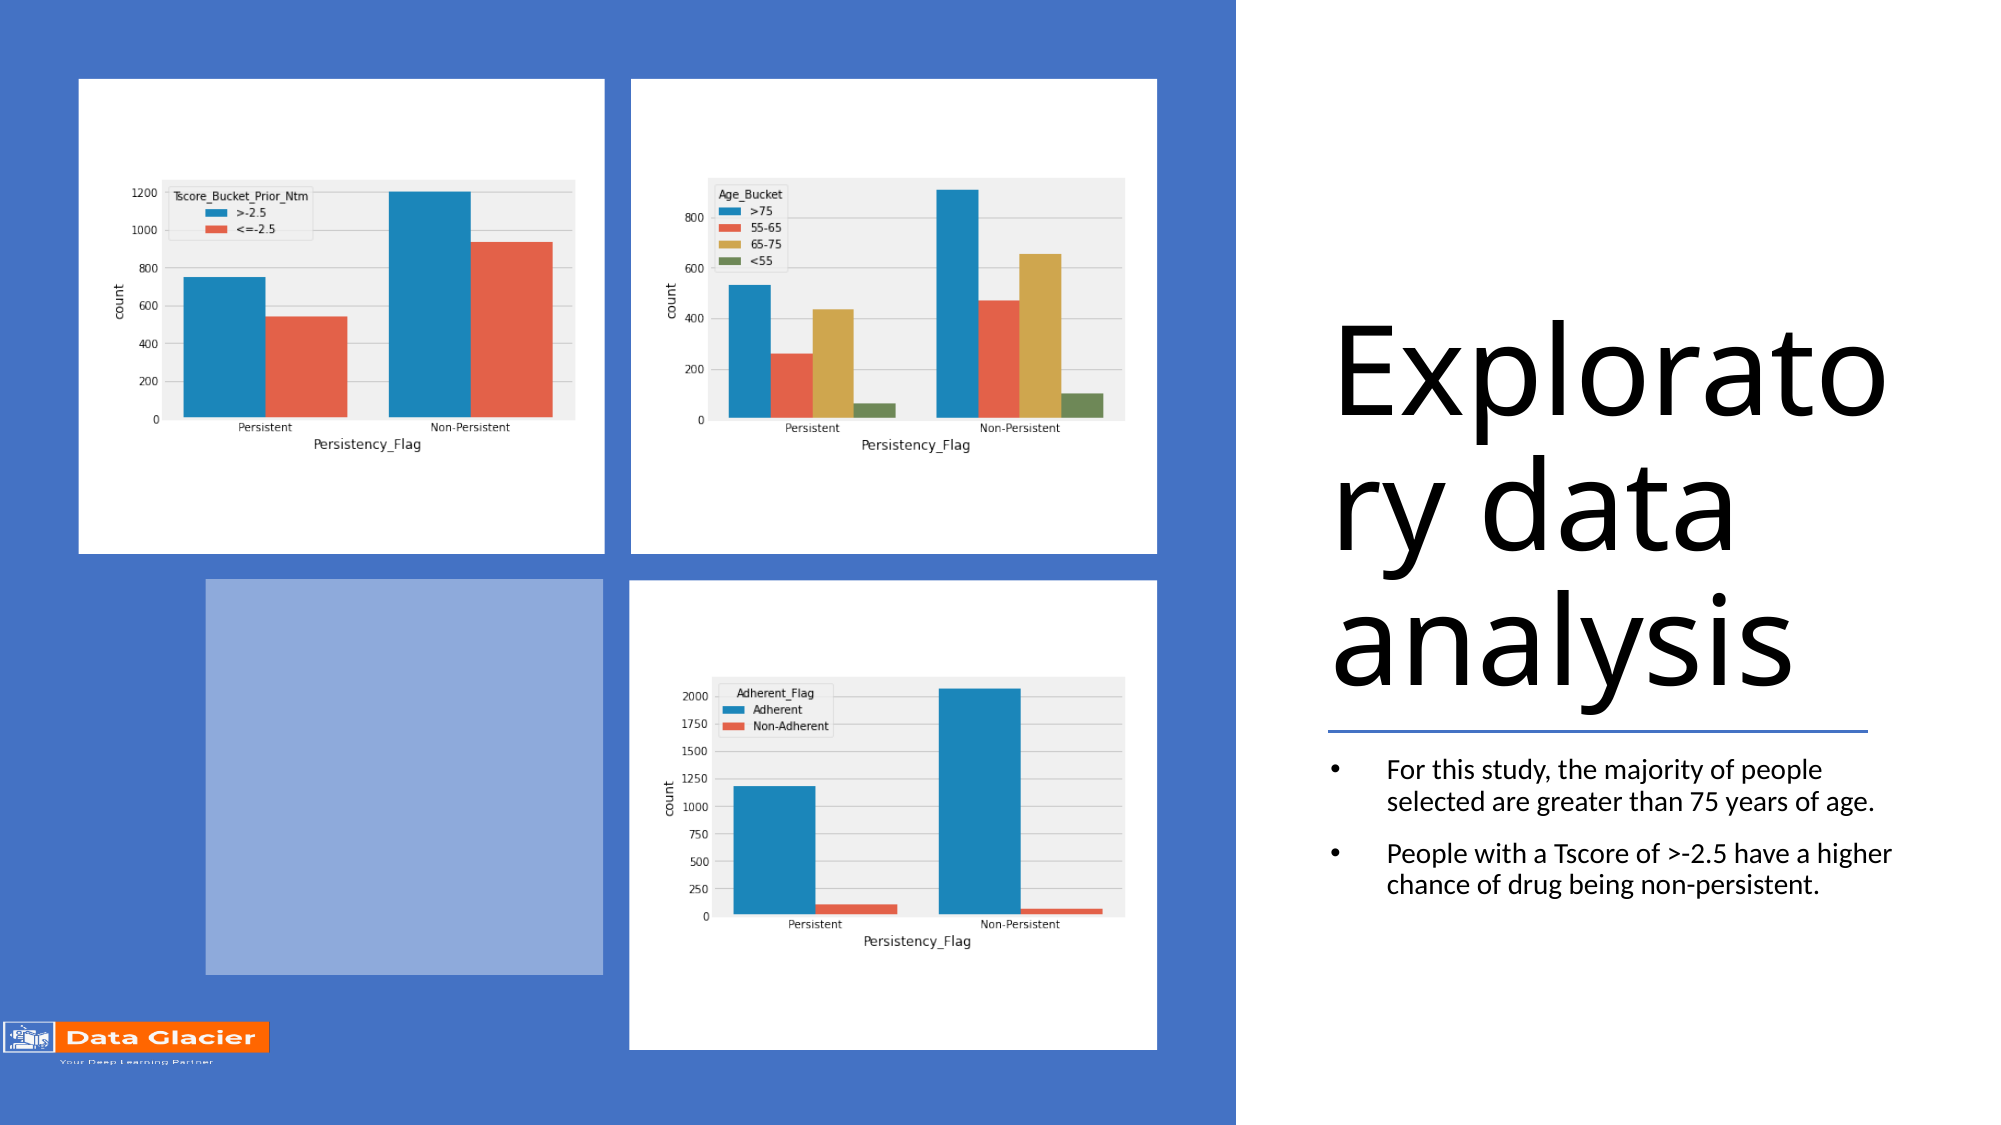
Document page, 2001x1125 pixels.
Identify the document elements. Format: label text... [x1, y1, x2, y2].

text_box [630, 78, 1158, 555]
picture [657, 171, 1131, 462]
text_box [628, 579, 1158, 1051]
picture [104, 173, 580, 460]
subtitle For this study, the majority of people selected are greater than 75 years of age. People with a Tscore of >-2.5 have a higher chance of drug being non-persistent. [1315, 746, 1923, 1050]
text_box [205, 578, 604, 976]
picture [655, 670, 1131, 957]
text_box [0, 0, 1237, 1125]
text_box Exploratory data analysis [1315, 78, 1923, 720]
picture [0, 961, 272, 1125]
text_box [78, 78, 606, 555]
